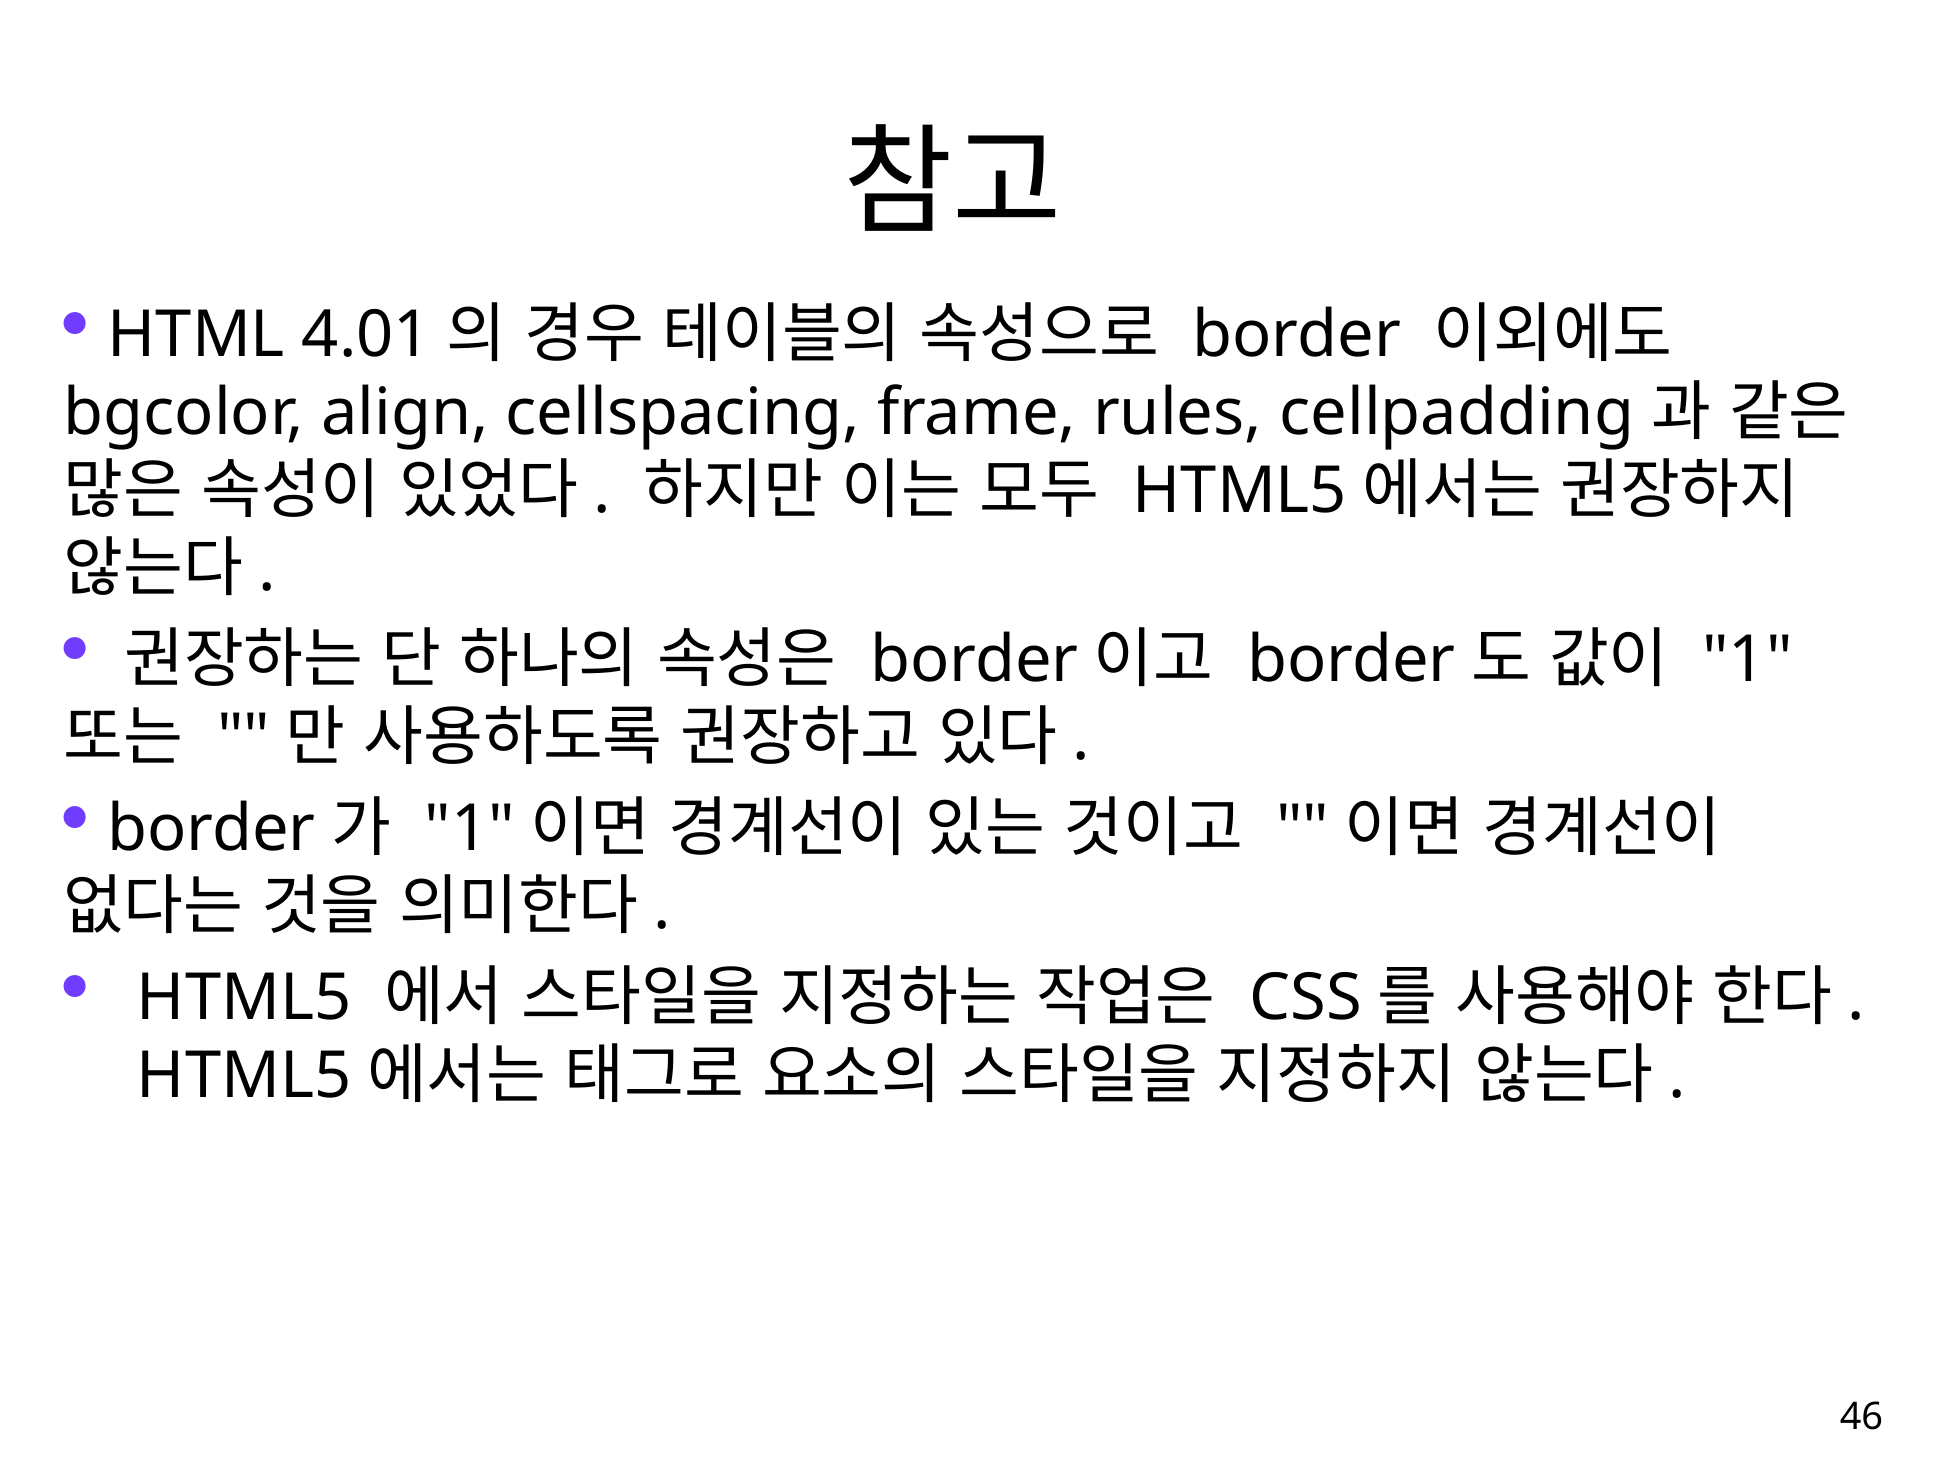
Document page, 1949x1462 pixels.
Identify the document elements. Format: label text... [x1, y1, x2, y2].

slide_number 46 [1496, 1372, 1899, 1462]
list HTML 4.01의 경우 테이블의 속성으로 border 이외에도 bgcolor, align, cellspacing, frame, rules, cellpadding과 같은 많은 속성이 있었다. 하지만 이는 모두 HTML5에서는 권장하지 않는다. 권장하는 단 하나의 속성은 border이고 border도 값이 "1" 또는 ""만 사용하도록 권장하고 있다. border가 "1"이면 경계선이 있는 것이고 ""이면 경계선이 없다는 것을 의미한다. HTML5 에서 스타일을 지정하는 작업은 CSS를 사용해야 한다. HTML5에서는 태그로 요소의 스타일을 지정하지 않는다. [48, 284, 1897, 1343]
title 참고 [156, 92, 1749, 255]
